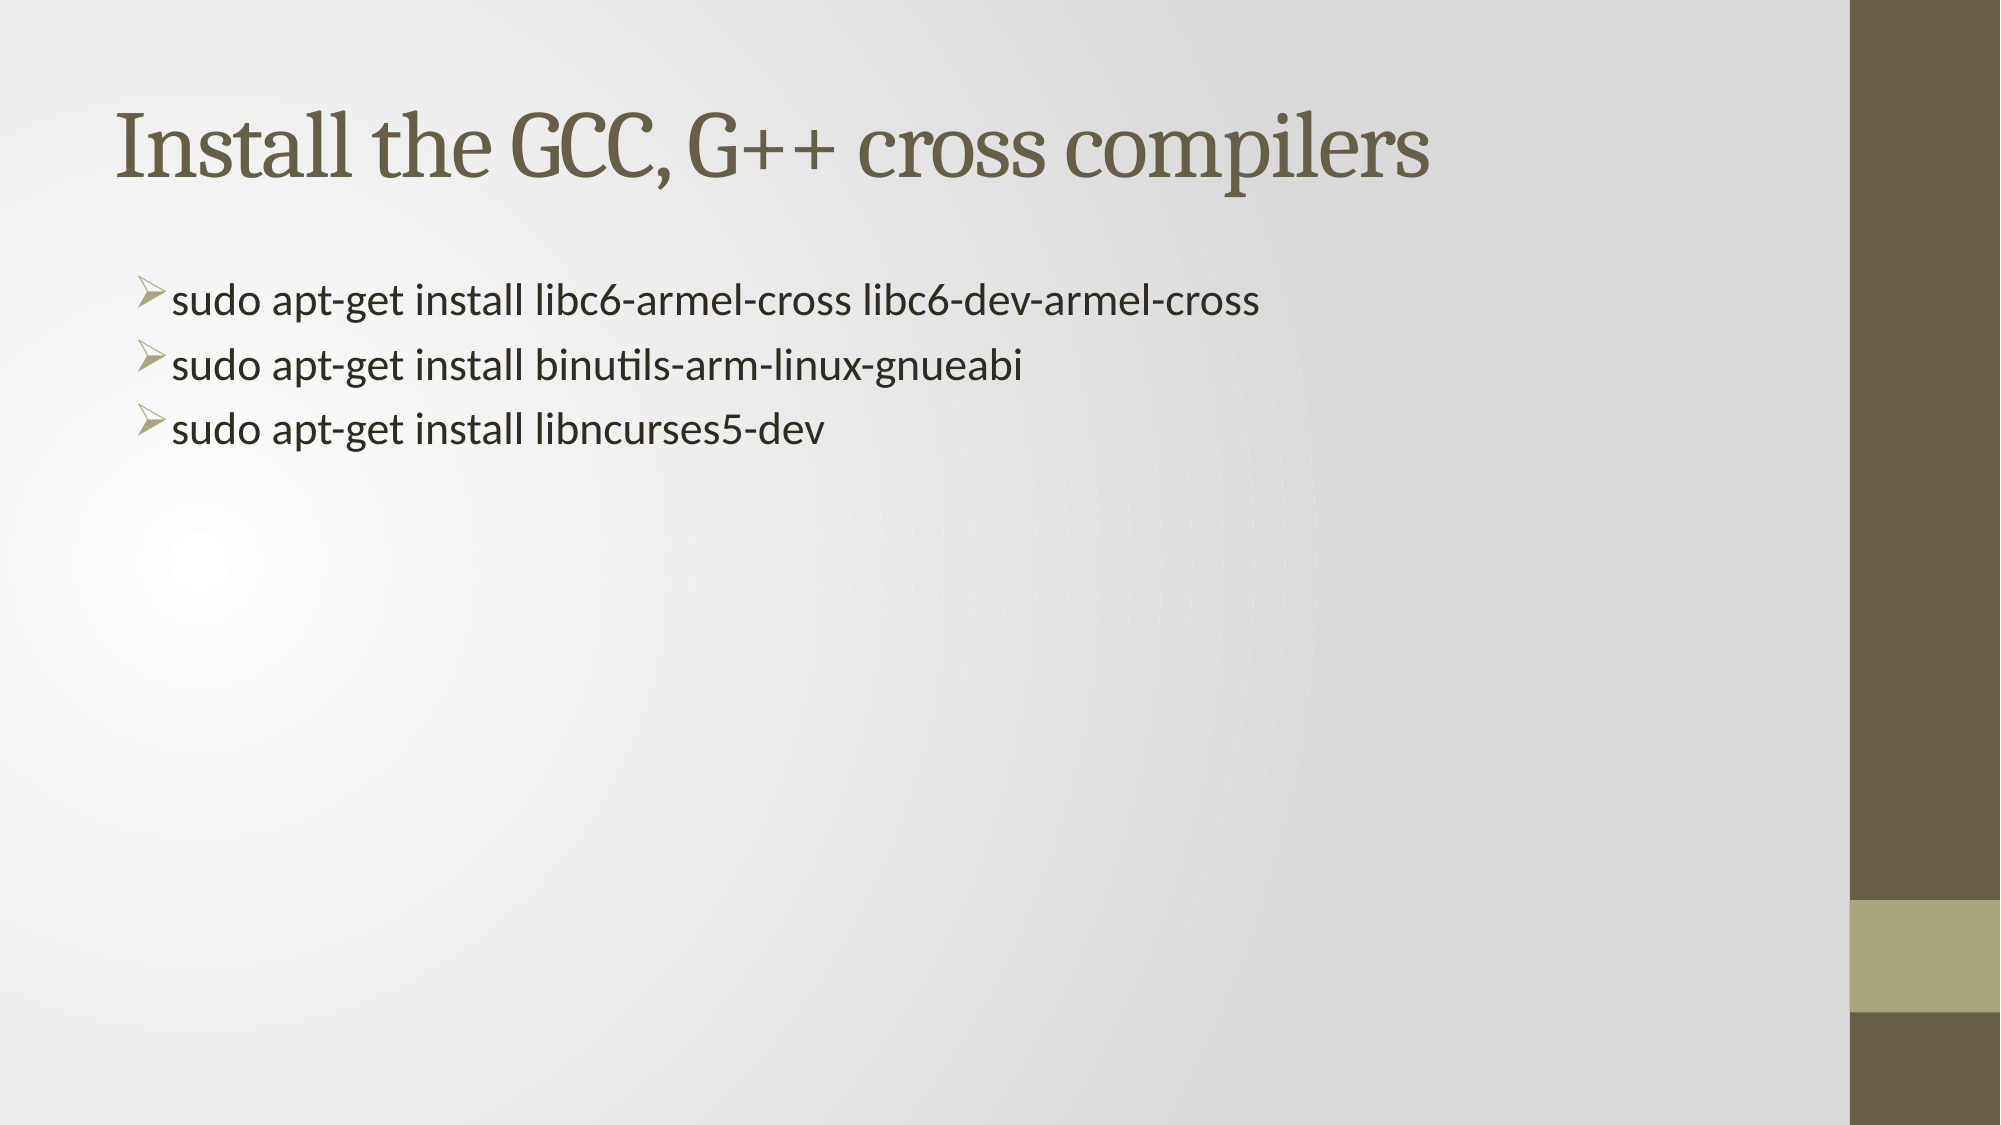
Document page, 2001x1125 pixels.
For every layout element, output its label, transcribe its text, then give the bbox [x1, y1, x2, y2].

list sudo apt-get install libc6-armel-cross libc6-dev-armel-cross sudo apt-get install binutils-arm-linux-gnueabi sudo apt-get install libncurses5-dev [99, 262, 1767, 1050]
title Install the GCC, G++ cross compilers [99, 45, 1767, 233]
